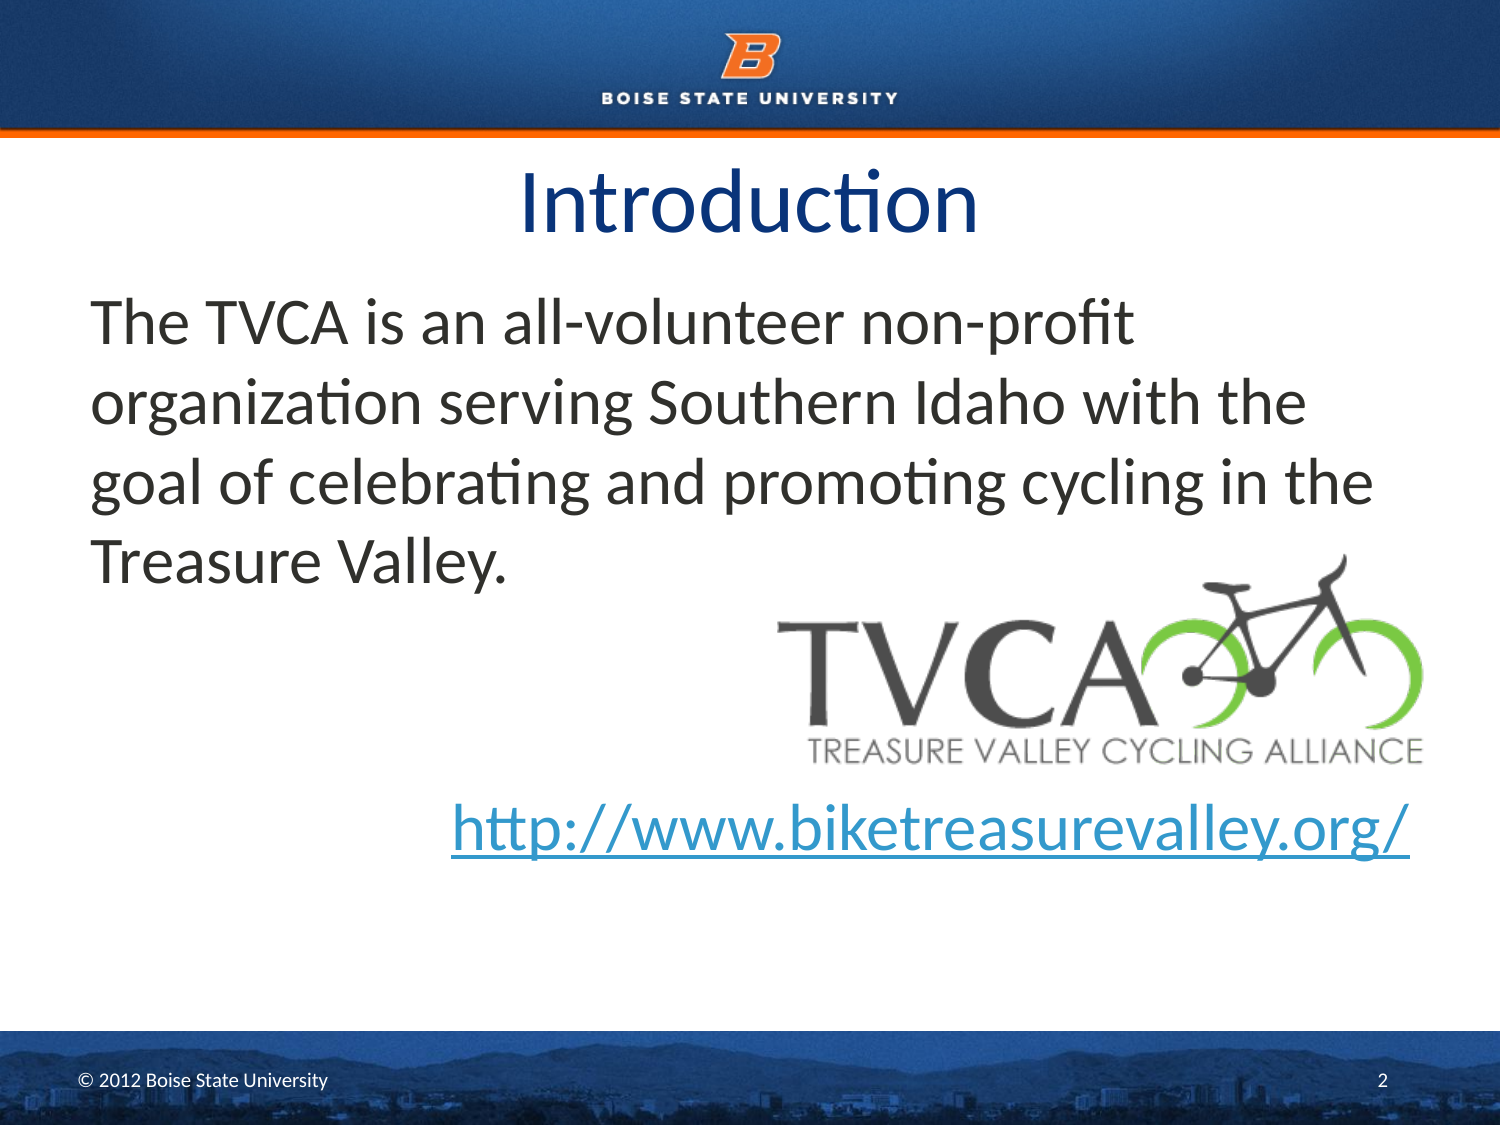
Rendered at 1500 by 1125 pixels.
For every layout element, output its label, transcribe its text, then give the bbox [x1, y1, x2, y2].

list The TVCA is an all-volunteer non-profit organization serving Southern Idaho with the goal of celebrating and promoting cycling in the Treasure Valley. http://www.biketreasurevalley.org/ [75, 262, 1425, 1005]
picture [776, 553, 1426, 774]
title Introduction [75, 137, 1425, 255]
picture [0, 1031, 1500, 1125]
picture [0, 0, 1500, 138]
